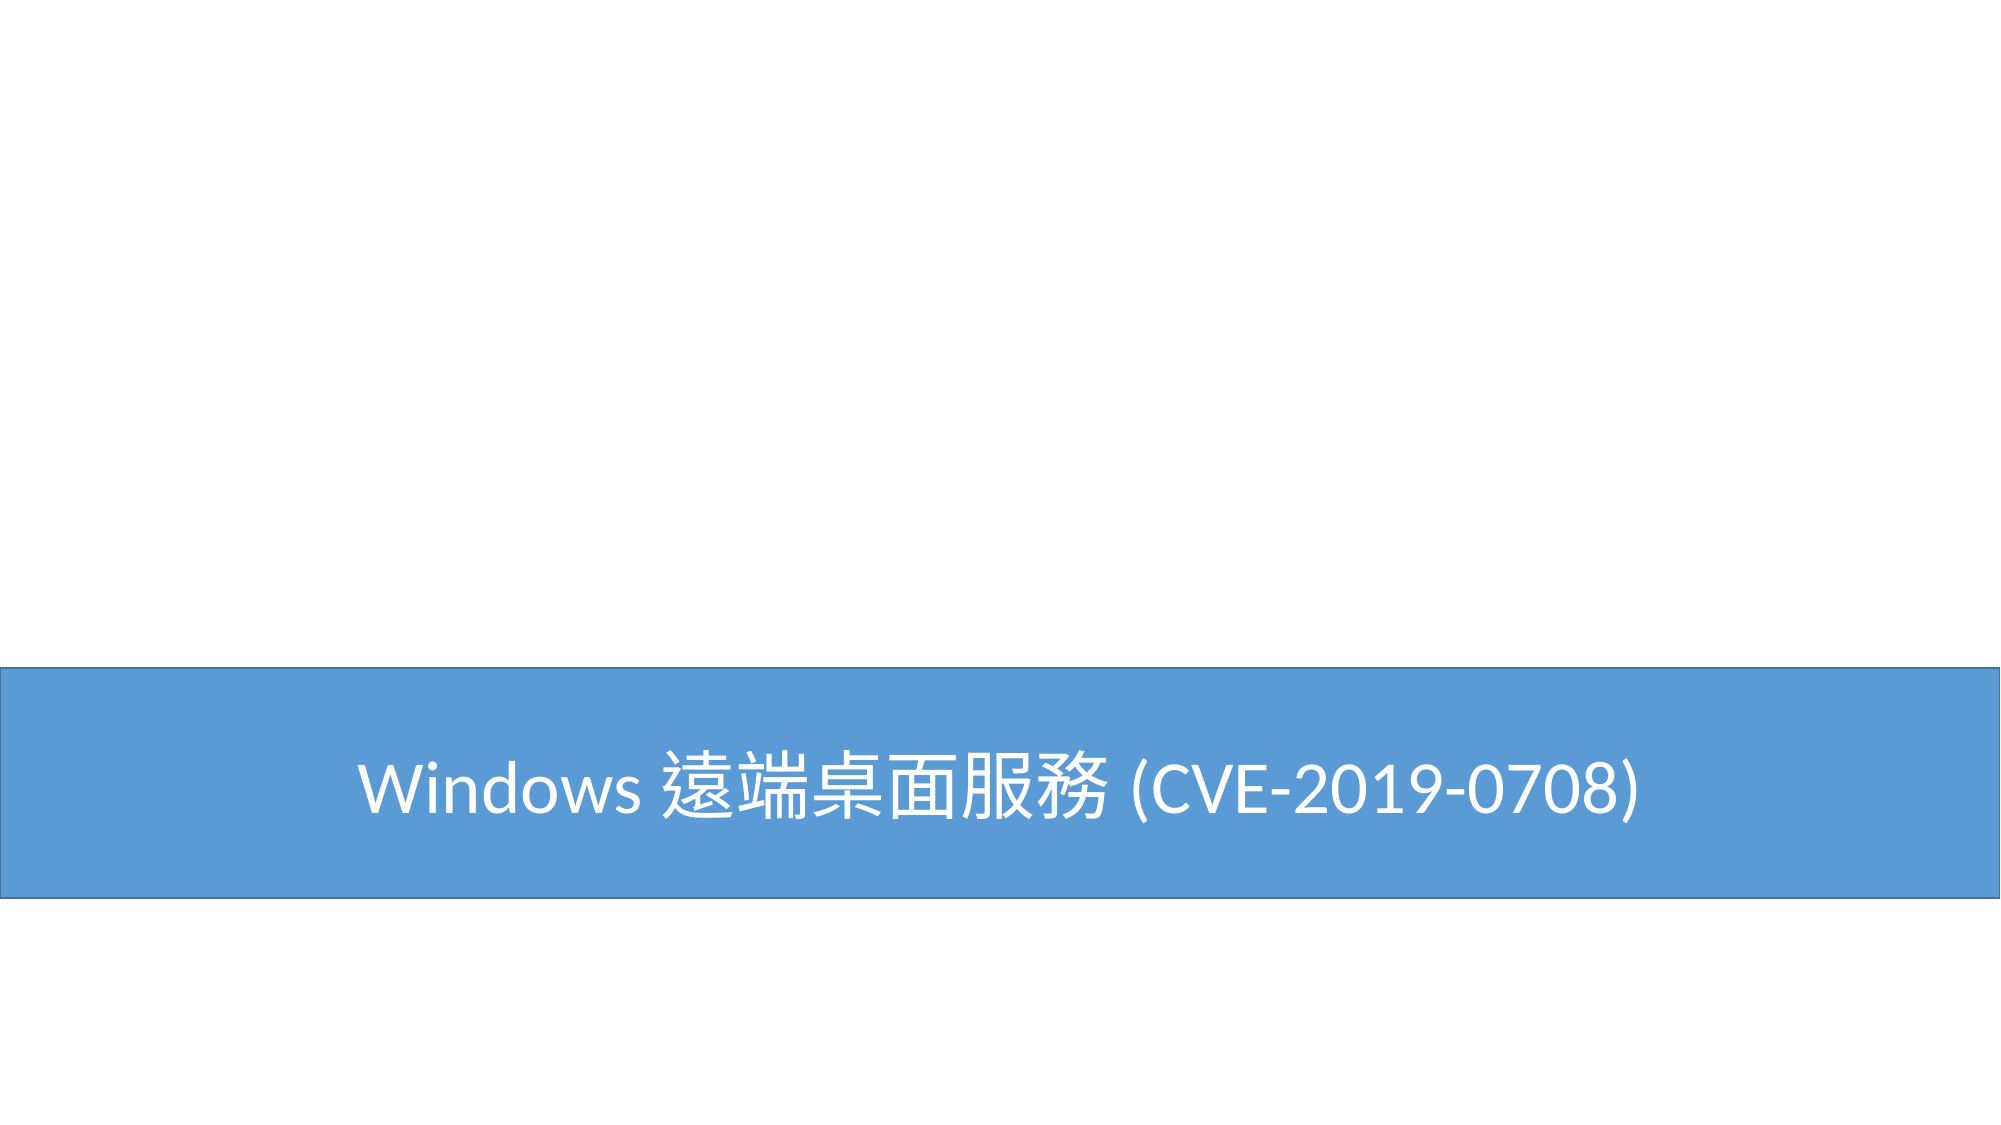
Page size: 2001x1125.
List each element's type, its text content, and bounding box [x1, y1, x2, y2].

text_box Windows遠端桌面服務(CVE-2019-0708) [0, 667, 2000, 899]
